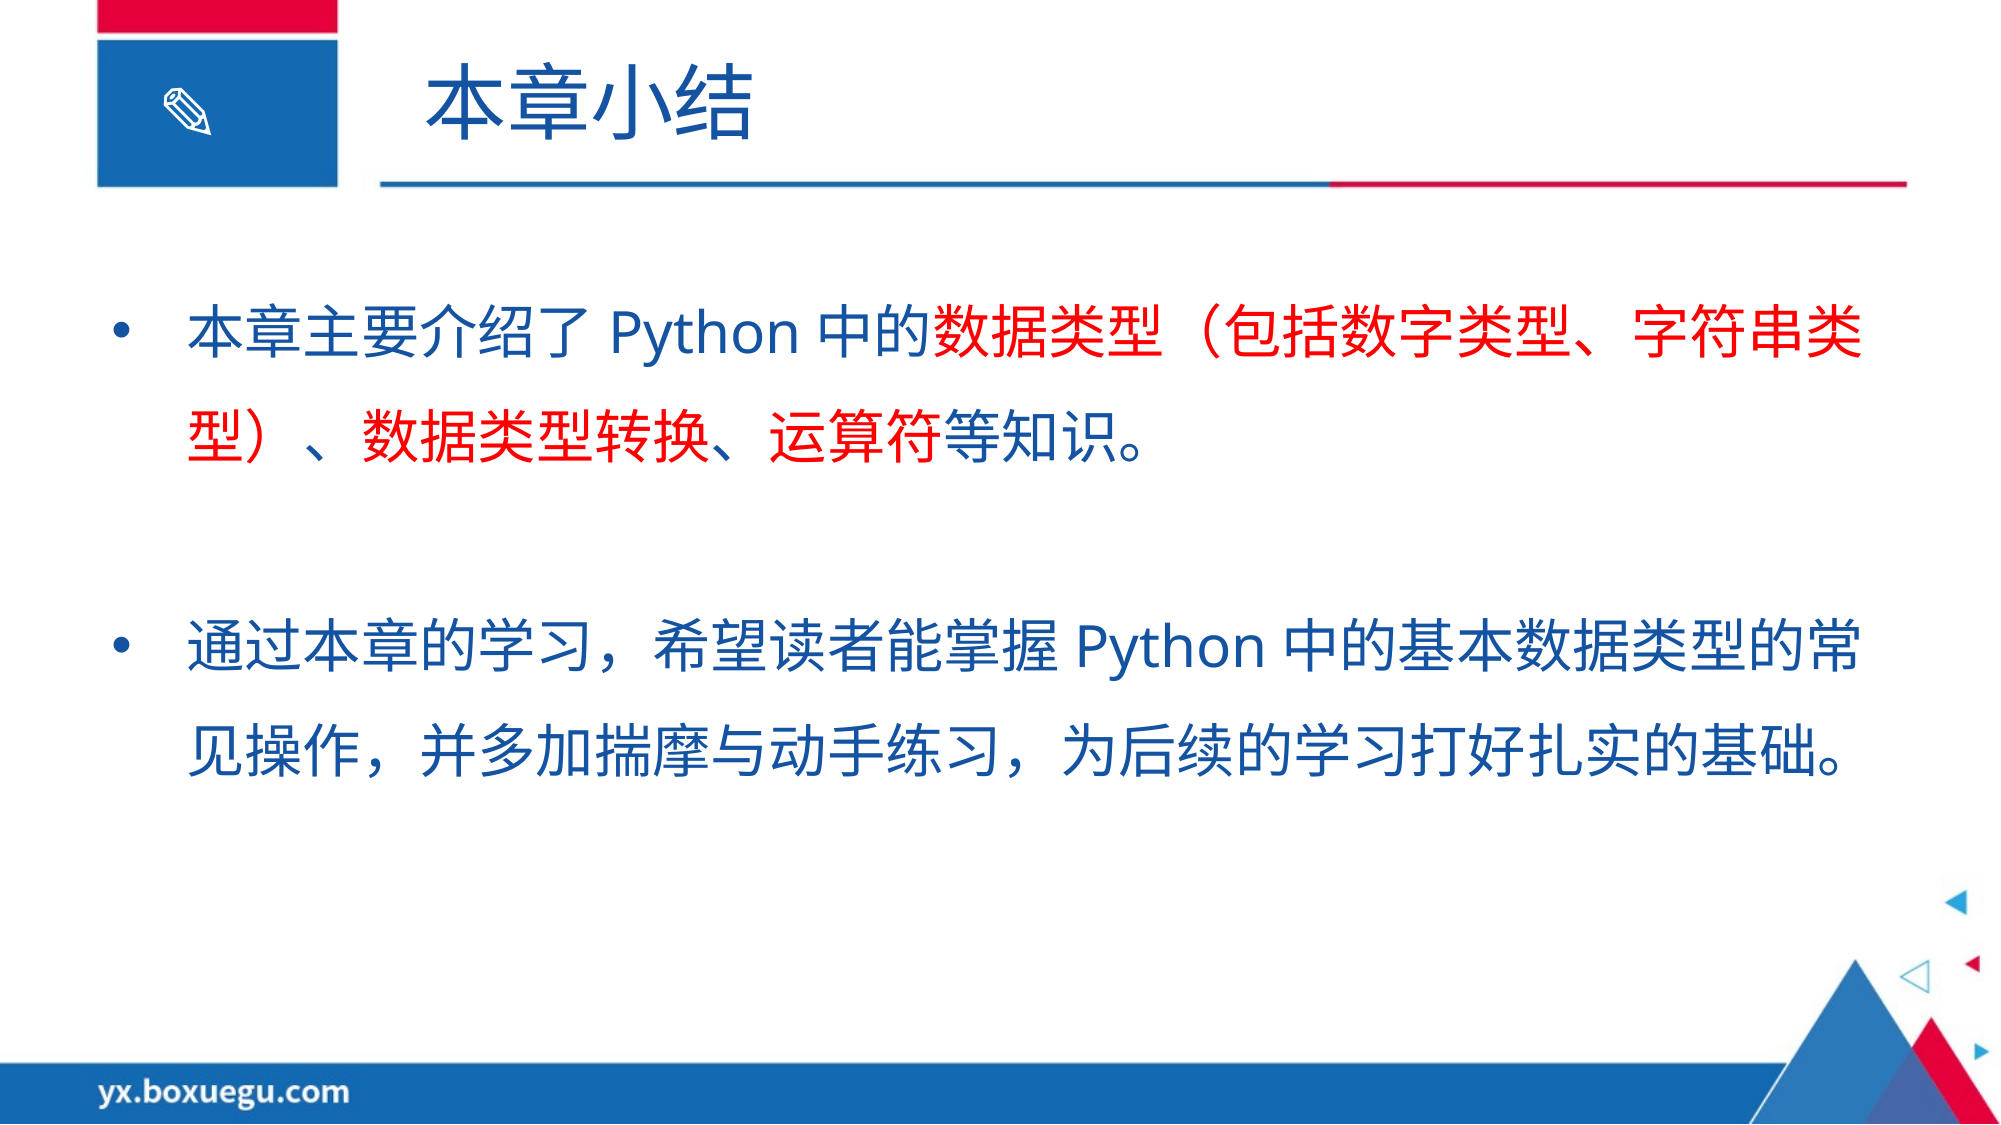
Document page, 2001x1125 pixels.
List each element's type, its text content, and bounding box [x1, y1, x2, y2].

text_box 本章主要介绍了Python中的数据类型（包括数字类型、字符串类型）、数据类型转换、运算符等知识。 通过本章的学习，希望读者能掌握Python中的基本数据类型的常见操作，并多加揣摩与动手练习，为后续的学习打好扎实的基础。 [96, 252, 1903, 792]
text_box 本章小结 [409, 43, 1404, 158]
picture [0, 0, 2000, 1124]
